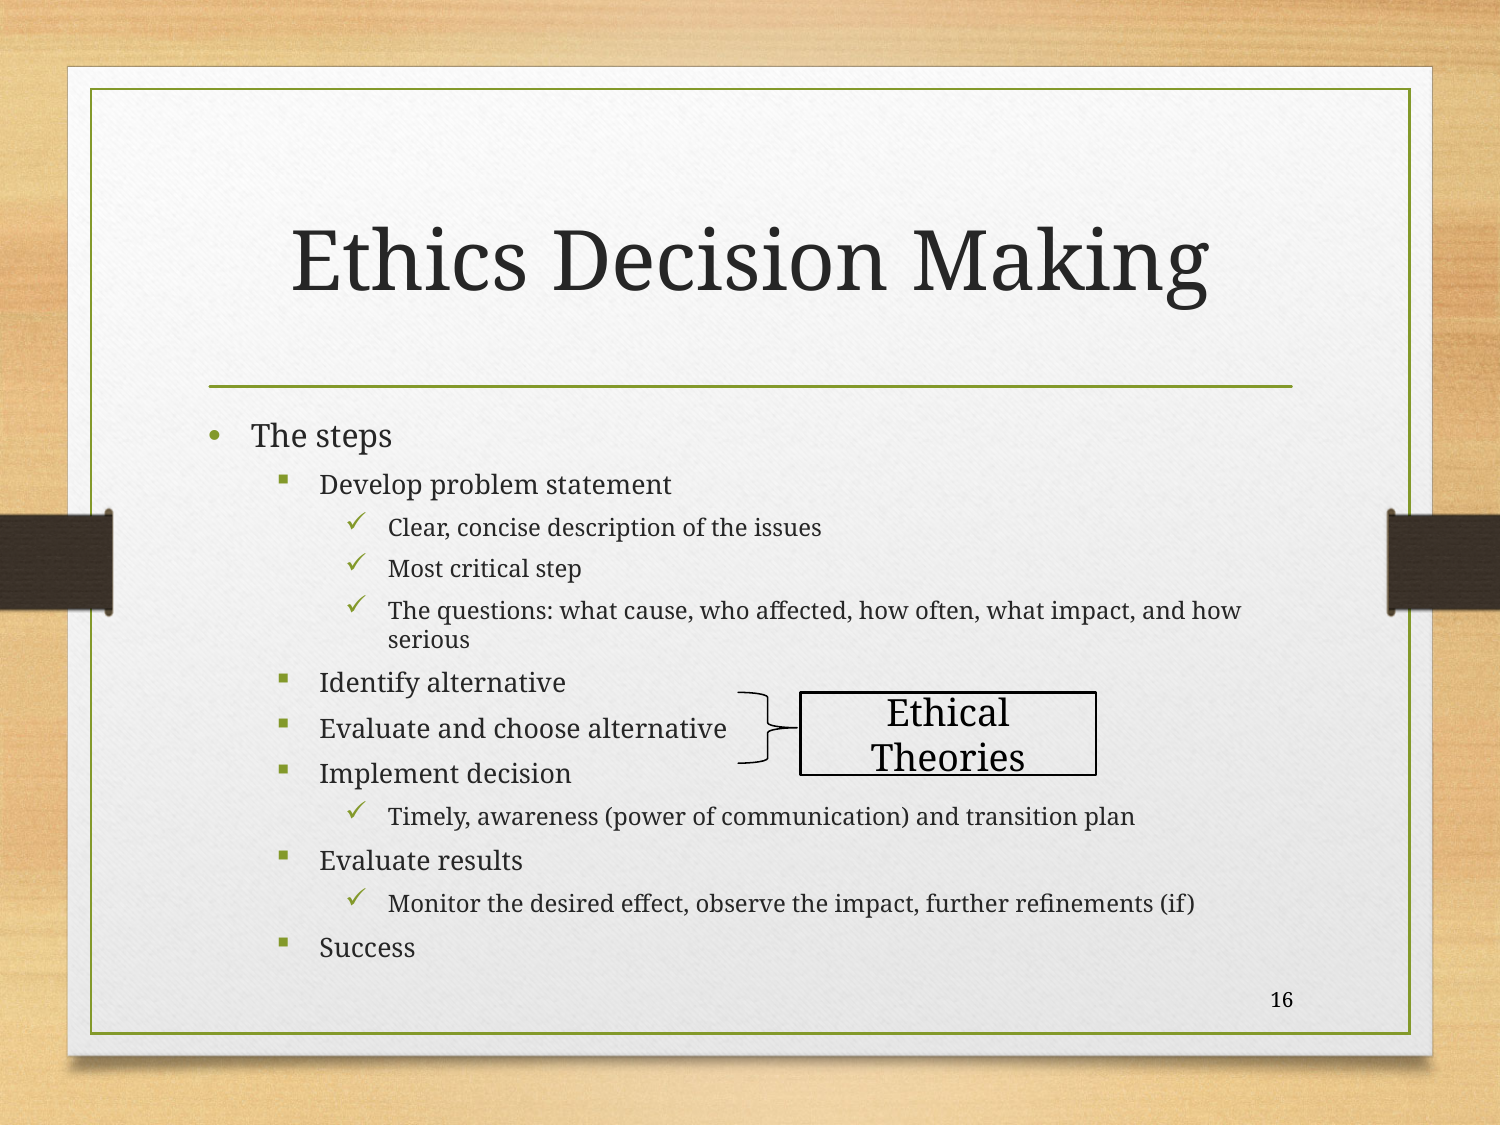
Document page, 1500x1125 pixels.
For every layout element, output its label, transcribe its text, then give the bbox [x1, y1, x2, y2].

text_box Ethical Theories [799, 691, 1097, 776]
title Ethics Decision Making [193, 150, 1309, 365]
slide_number 16 [1243, 977, 1309, 1024]
list The steps Develop problem statement Clear, concise description of the issues Most critical step The questions: what cause, who affected, how often, what impact, and how serious Identify alternative Evaluate and choose alternative Implement decision Timely, awareness (power of communication) and transition plan Evaluate results Monitor the desired effect, observe the impact, further refinements (if) Success [193, 408, 1309, 974]
text_box [737, 691, 798, 764]
picture [0, 0, 1500, 1125]
